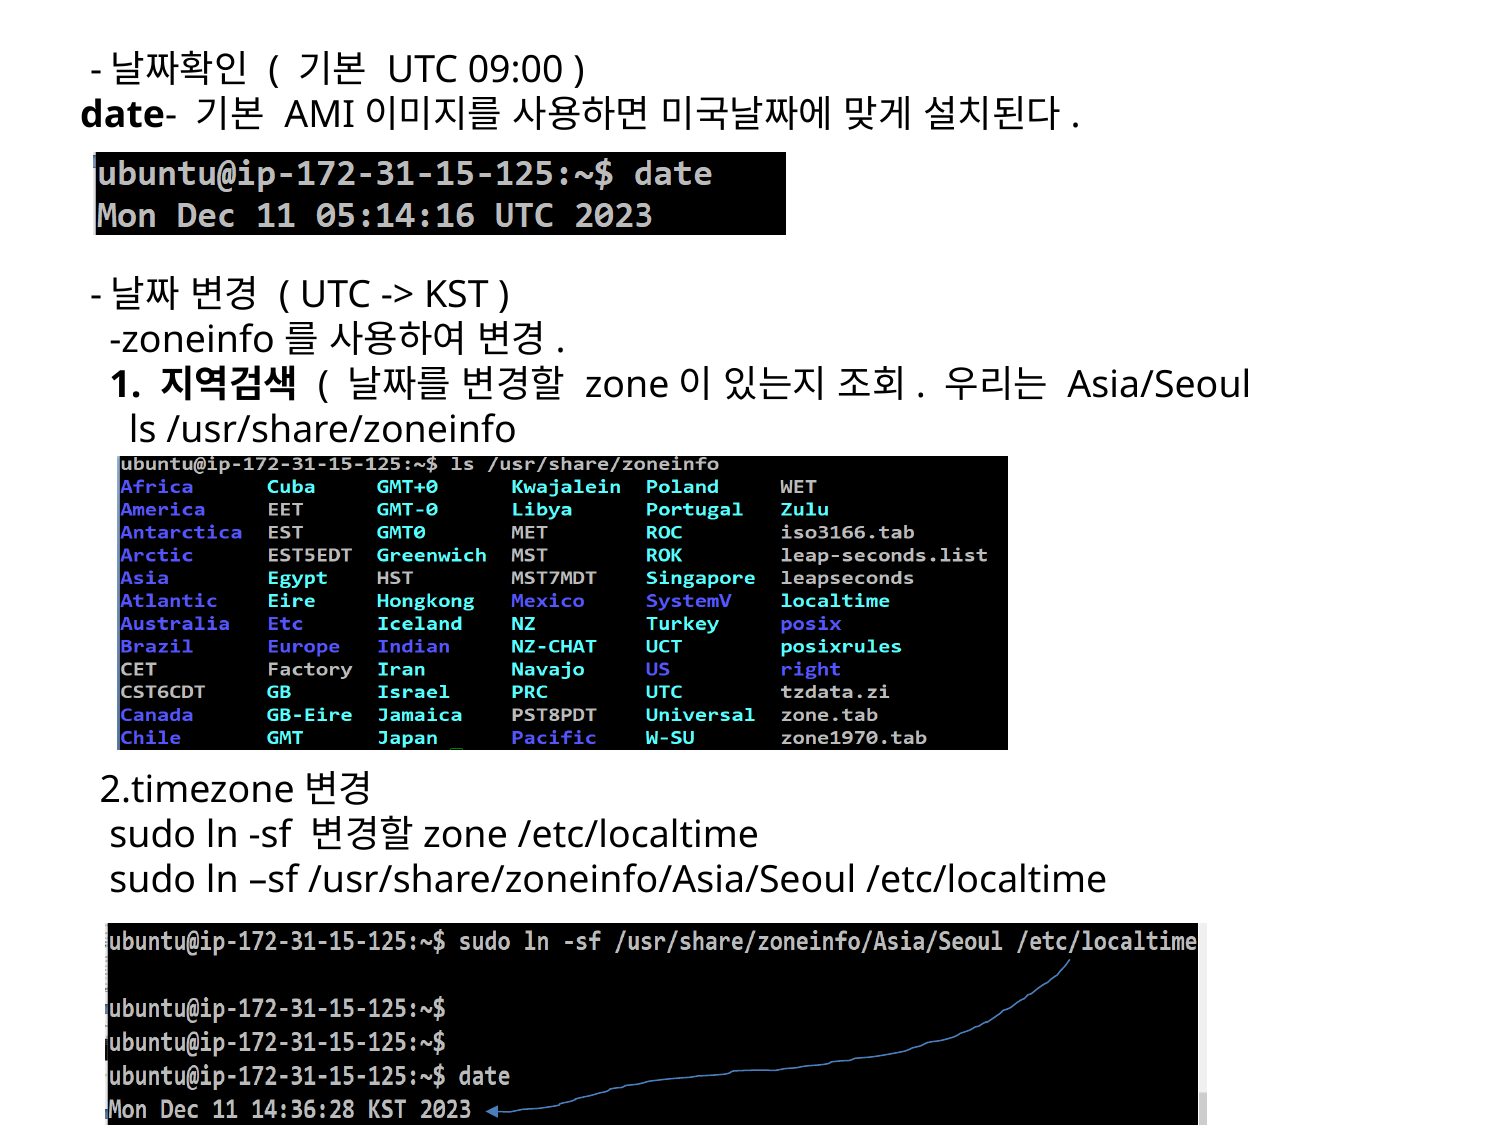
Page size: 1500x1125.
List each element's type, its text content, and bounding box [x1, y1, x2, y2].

picture [93, 152, 786, 235]
text_box -날짜확인 ( 기본 UTC 09:00 ) date- 기본 AMI이미지를 사용하면 미국날짜에 맞게 설치된다. -날짜 변경 ( UTC -> KST ) -zoneinfo를 사용하여 변경. 1. 지역검색 ( 날짜를 변경할 zone이 있는지 조회. 우리는 Asia/Seoul ls /usr/share/zoneinfo 2.timezone변경 sudo ln -sf 변경할zone /etc/localtime sudo ln –sf /usr/share/zoneinfo/Asia/Seoul /etc/localtime [65, 37, 1267, 952]
picture [105, 923, 1208, 1125]
picture [116, 456, 1008, 751]
